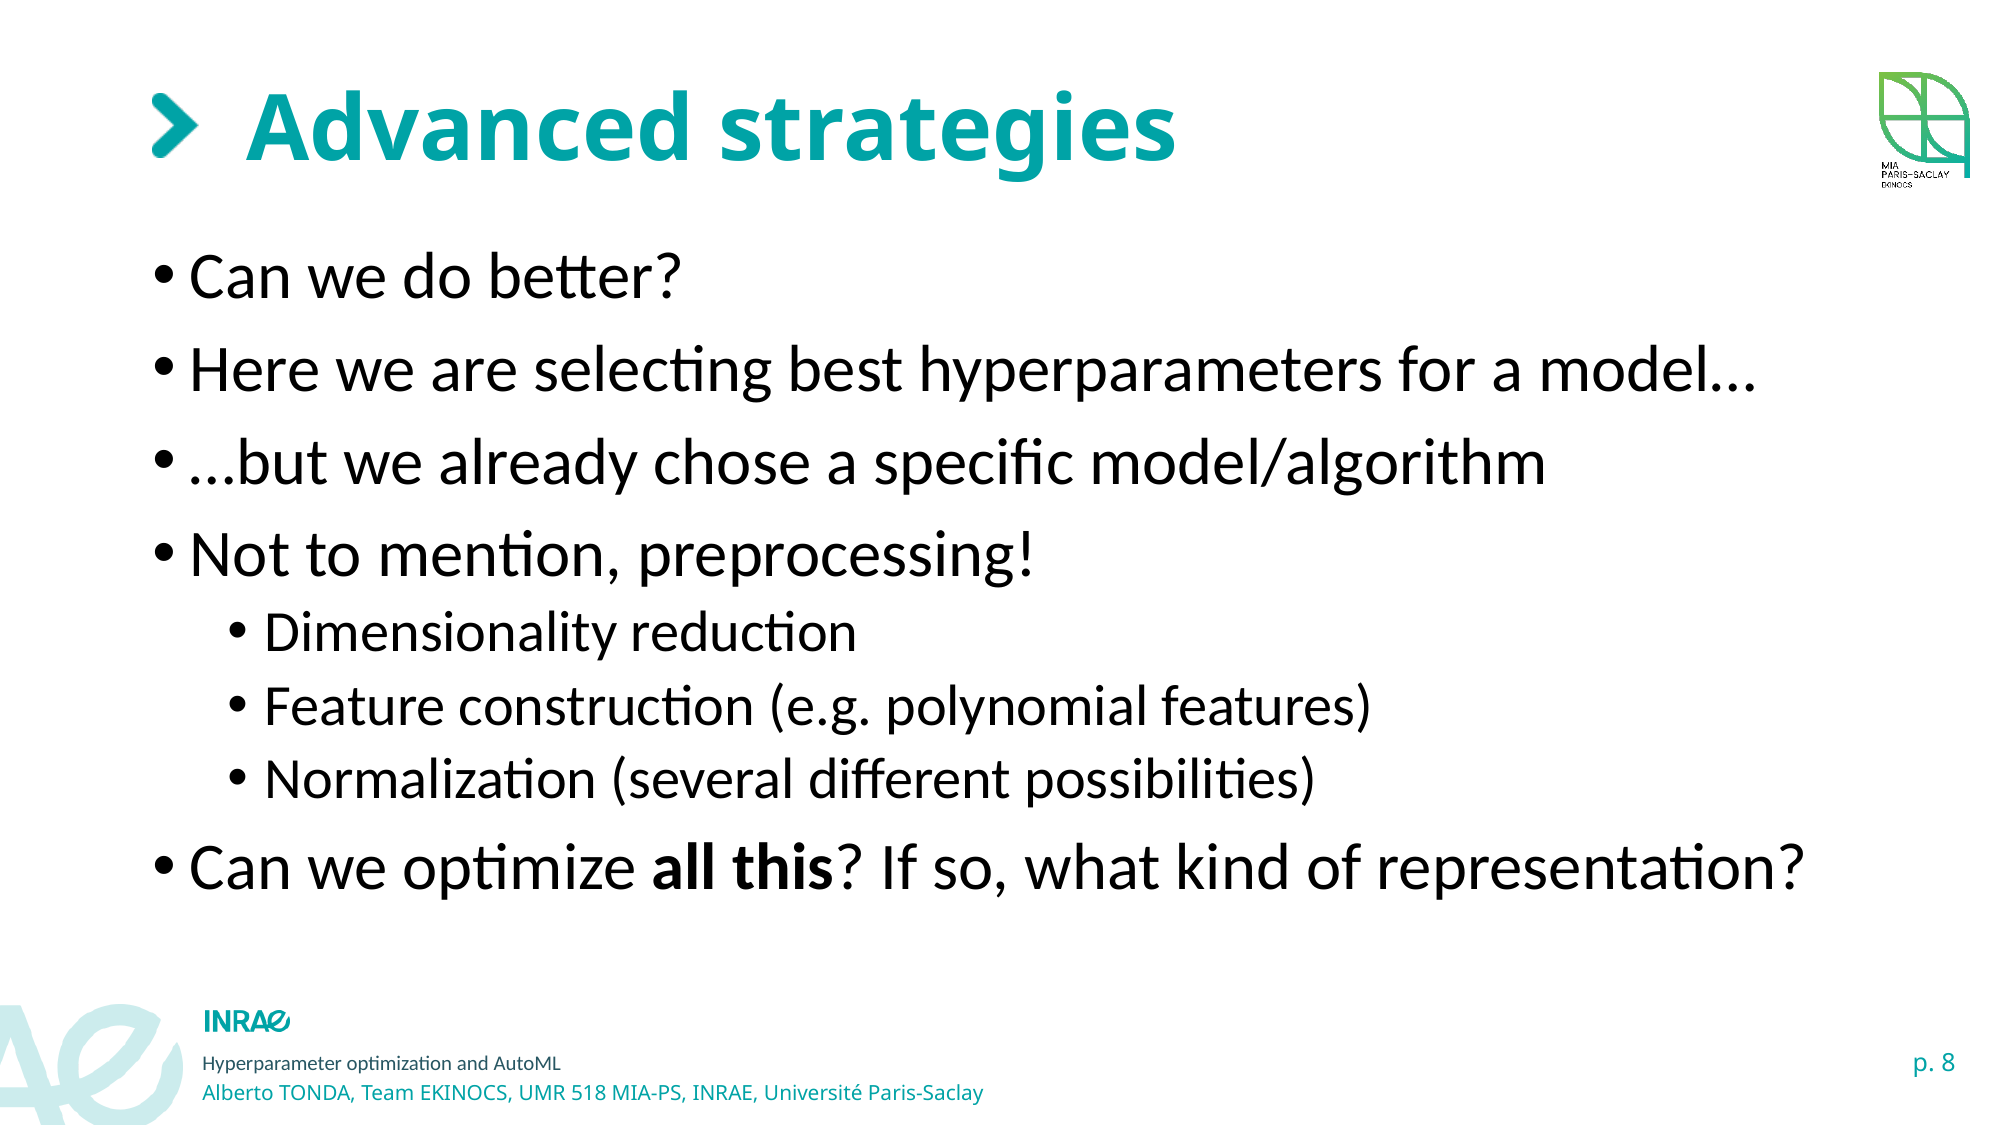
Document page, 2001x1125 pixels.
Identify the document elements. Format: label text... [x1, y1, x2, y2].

picture [152, 93, 200, 158]
picture [0, 996, 329, 1125]
title Advanced strategies [137, 59, 1863, 203]
list Can we do better? Here we are selecting best hyperparameters for a model… …but we already chose a specific model/algorithm Not to mention, preprocessing! Dimensionality reduction Feature construction (e.g. polynomial features) Normalization (several different possibilities) Can we optimize all this? If so, what kind of representation? [137, 233, 1863, 1001]
picture [1862, 54, 1986, 205]
